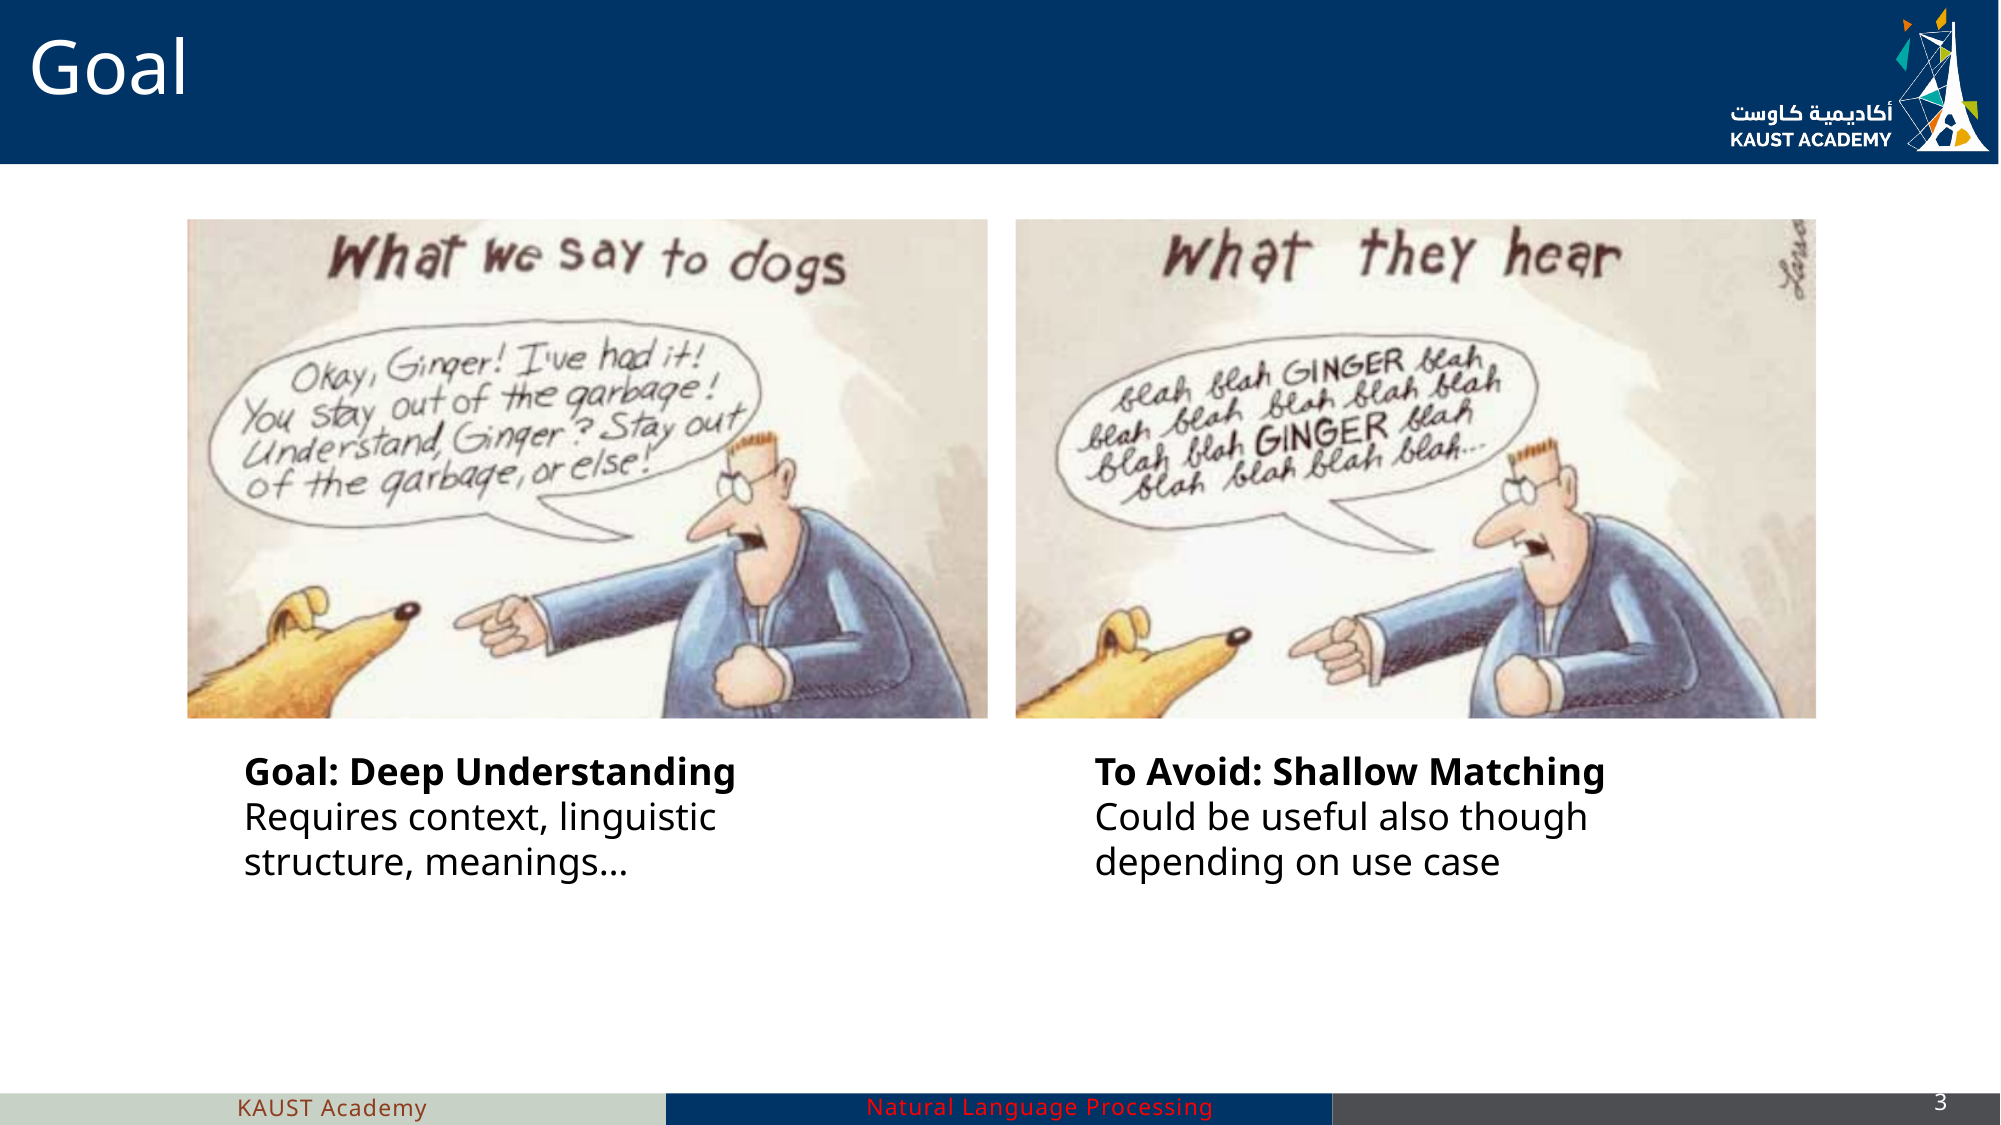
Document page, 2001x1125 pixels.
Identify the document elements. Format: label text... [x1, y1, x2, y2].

picture [178, 211, 1822, 721]
title Goal [14, 22, 1725, 132]
text_box To Avoid: Shallow Matching Could be useful also though depending on use case [1079, 740, 1713, 891]
picture [1721, 0, 2000, 159]
text_box Goal: Deep Understanding Requires context, linguistic structure, meanings… [229, 740, 863, 936]
